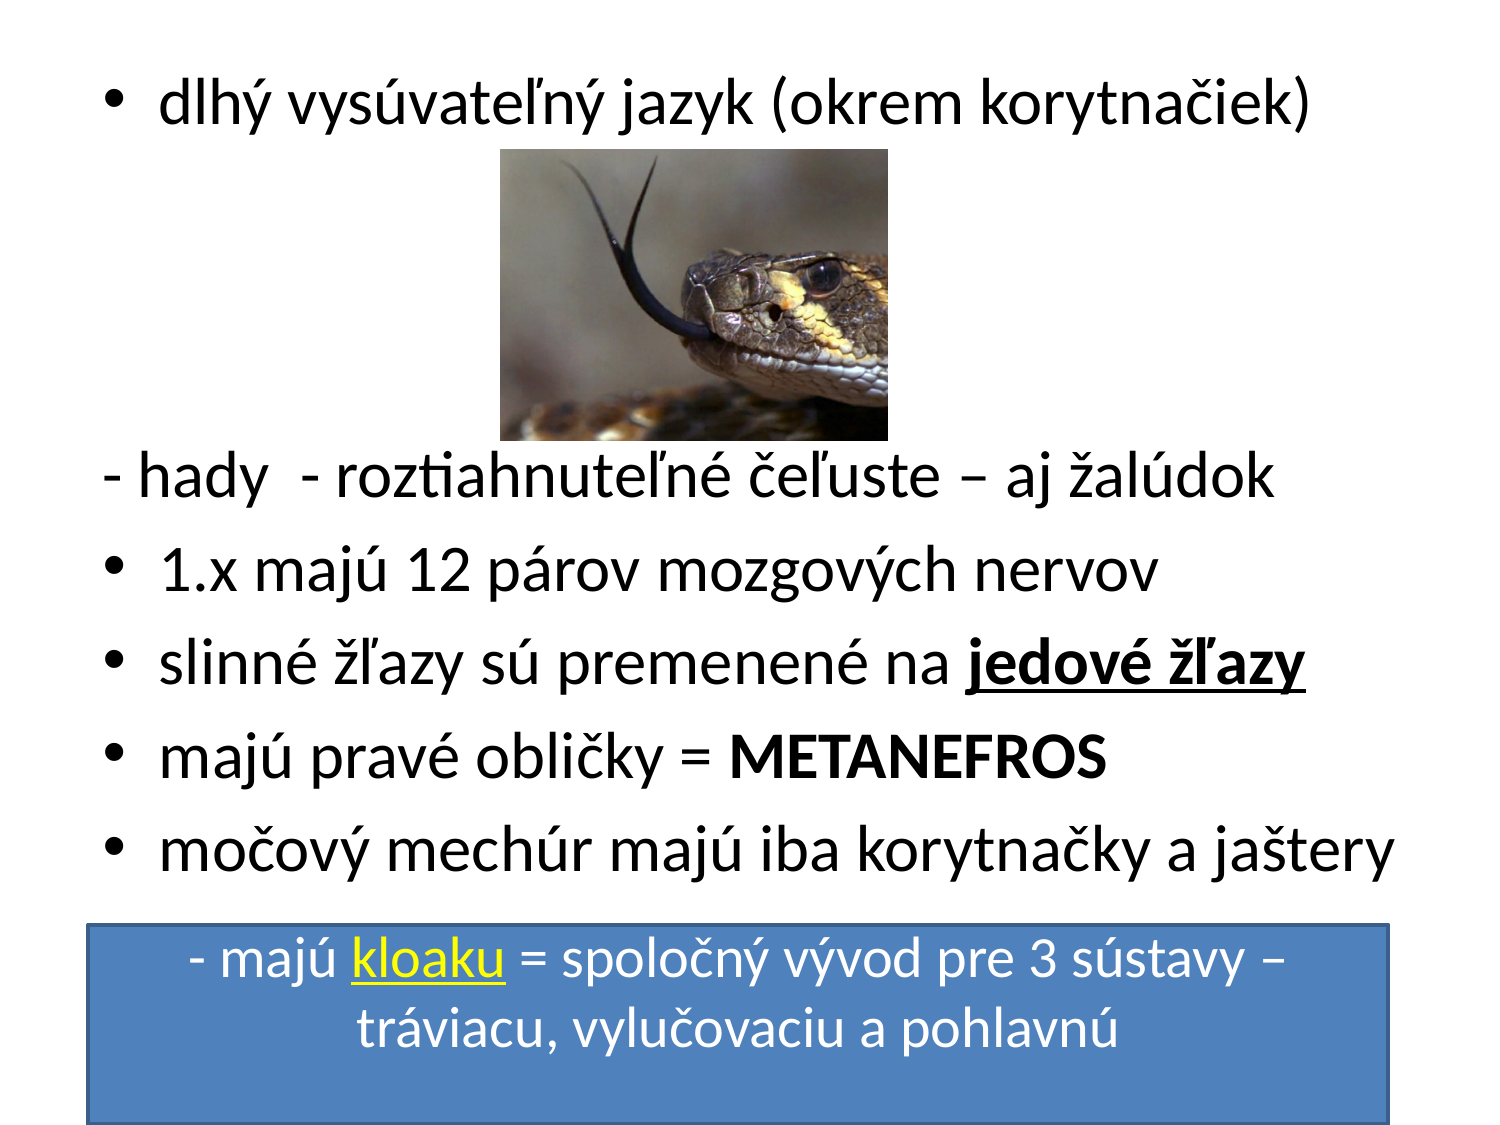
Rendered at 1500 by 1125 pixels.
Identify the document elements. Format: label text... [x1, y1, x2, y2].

picture [499, 149, 888, 441]
list dlhý vysúvateľný jazyk (okrem korytnačiek) - hady - roztiahnuteľné čeľuste – aj žalúdok 1.x majú 12 párov mozgových nervov slinné žľazy sú premenené na jedové žľazy majú pravé obličky = METANEFROS močový mechúr majú iba korytnačky a jaštery [87, 50, 1438, 950]
text_box - majú kloaku = spoločný vývod pre 3 sústavy – tráviacu, vylučovaciu a pohlavnú [86, 923, 1390, 1125]
